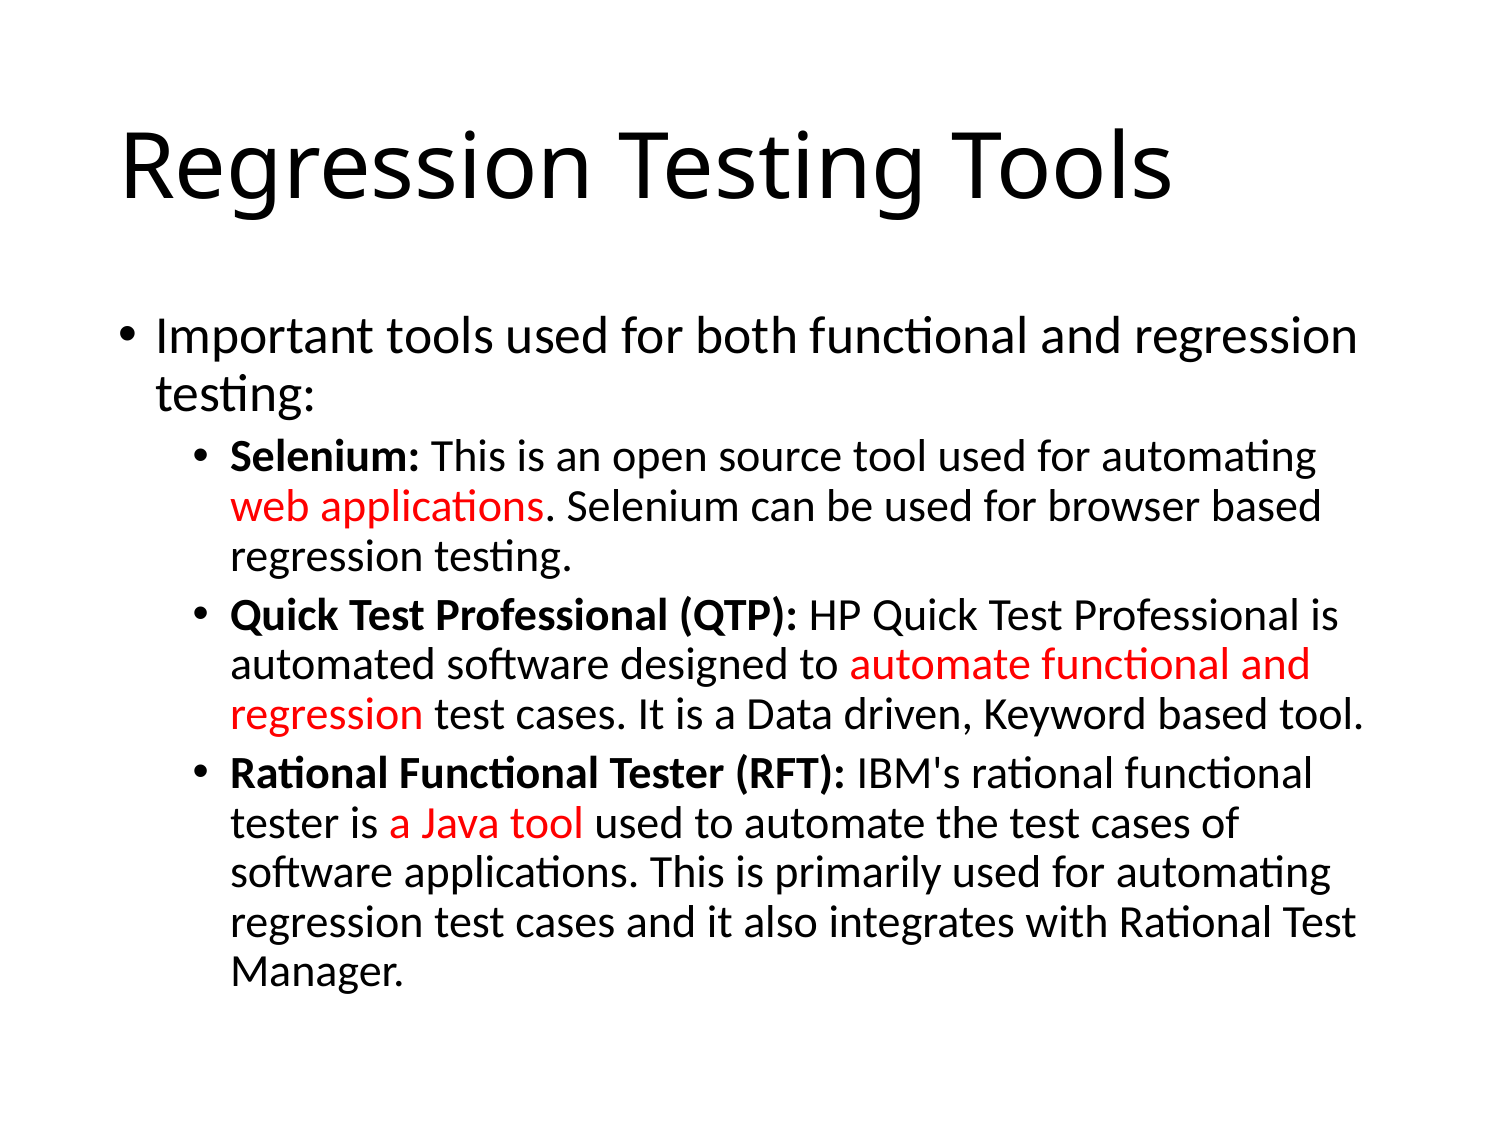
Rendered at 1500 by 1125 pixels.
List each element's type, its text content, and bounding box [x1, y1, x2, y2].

title Regression Testing Tools [103, 59, 1397, 278]
list Important tools used for both functional and regression testing: Selenium: This is an open source tool used for automating web applications. Selenium can be used for browser based regression testing. Quick Test Professional (QTP): HP Quick Test Professional is automated software designed to automate functional and regression test cases. It is a Data driven, Keyword based tool. Rational Functional Tester (RFT): IBM's rational functional tester is a Java tool used to automate the test cases of software applications. This is primarily used for automating regression test cases and it also integrates with Rational Test Manager. [103, 299, 1397, 1014]
